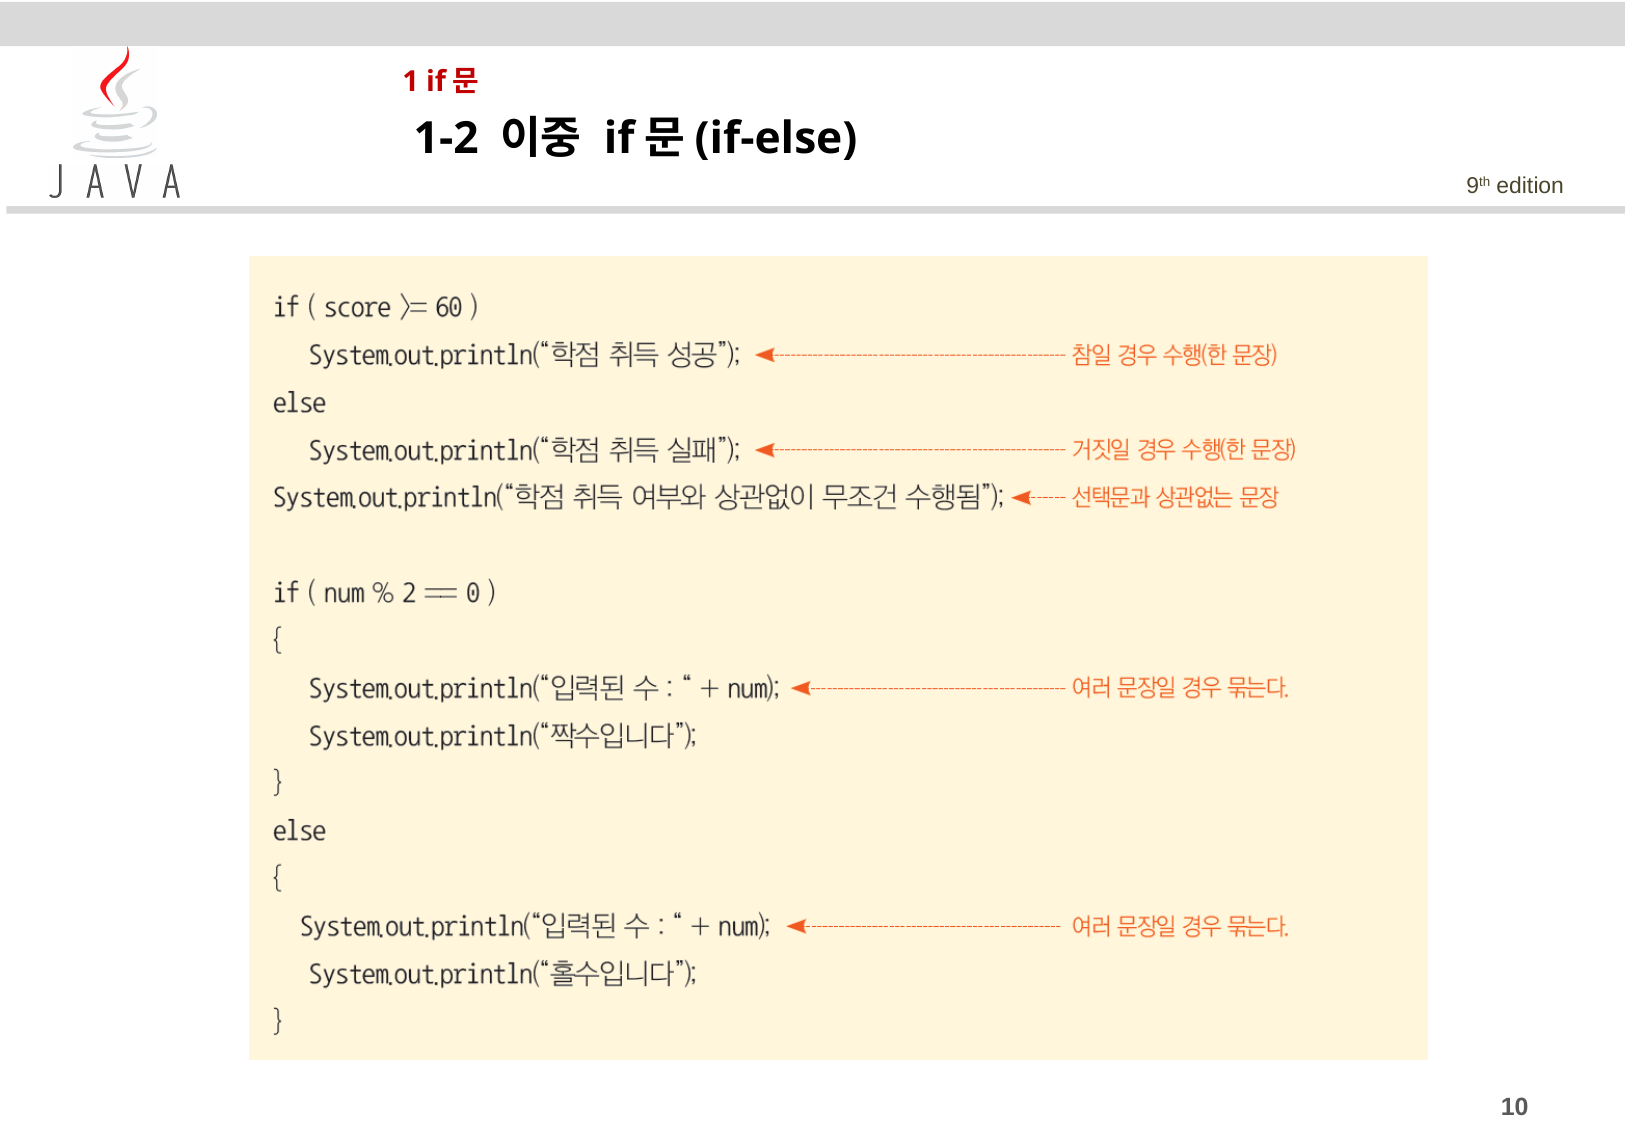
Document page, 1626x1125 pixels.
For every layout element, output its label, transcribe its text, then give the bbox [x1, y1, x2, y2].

list 1-2 이중 if문(if-else) [387, 101, 1545, 171]
picture [49, 164, 180, 198]
title 1 if문 [387, 54, 1393, 105]
slide_number 10 [1164, 1074, 1544, 1125]
picture [249, 256, 1429, 1060]
picture [73, 46, 157, 158]
